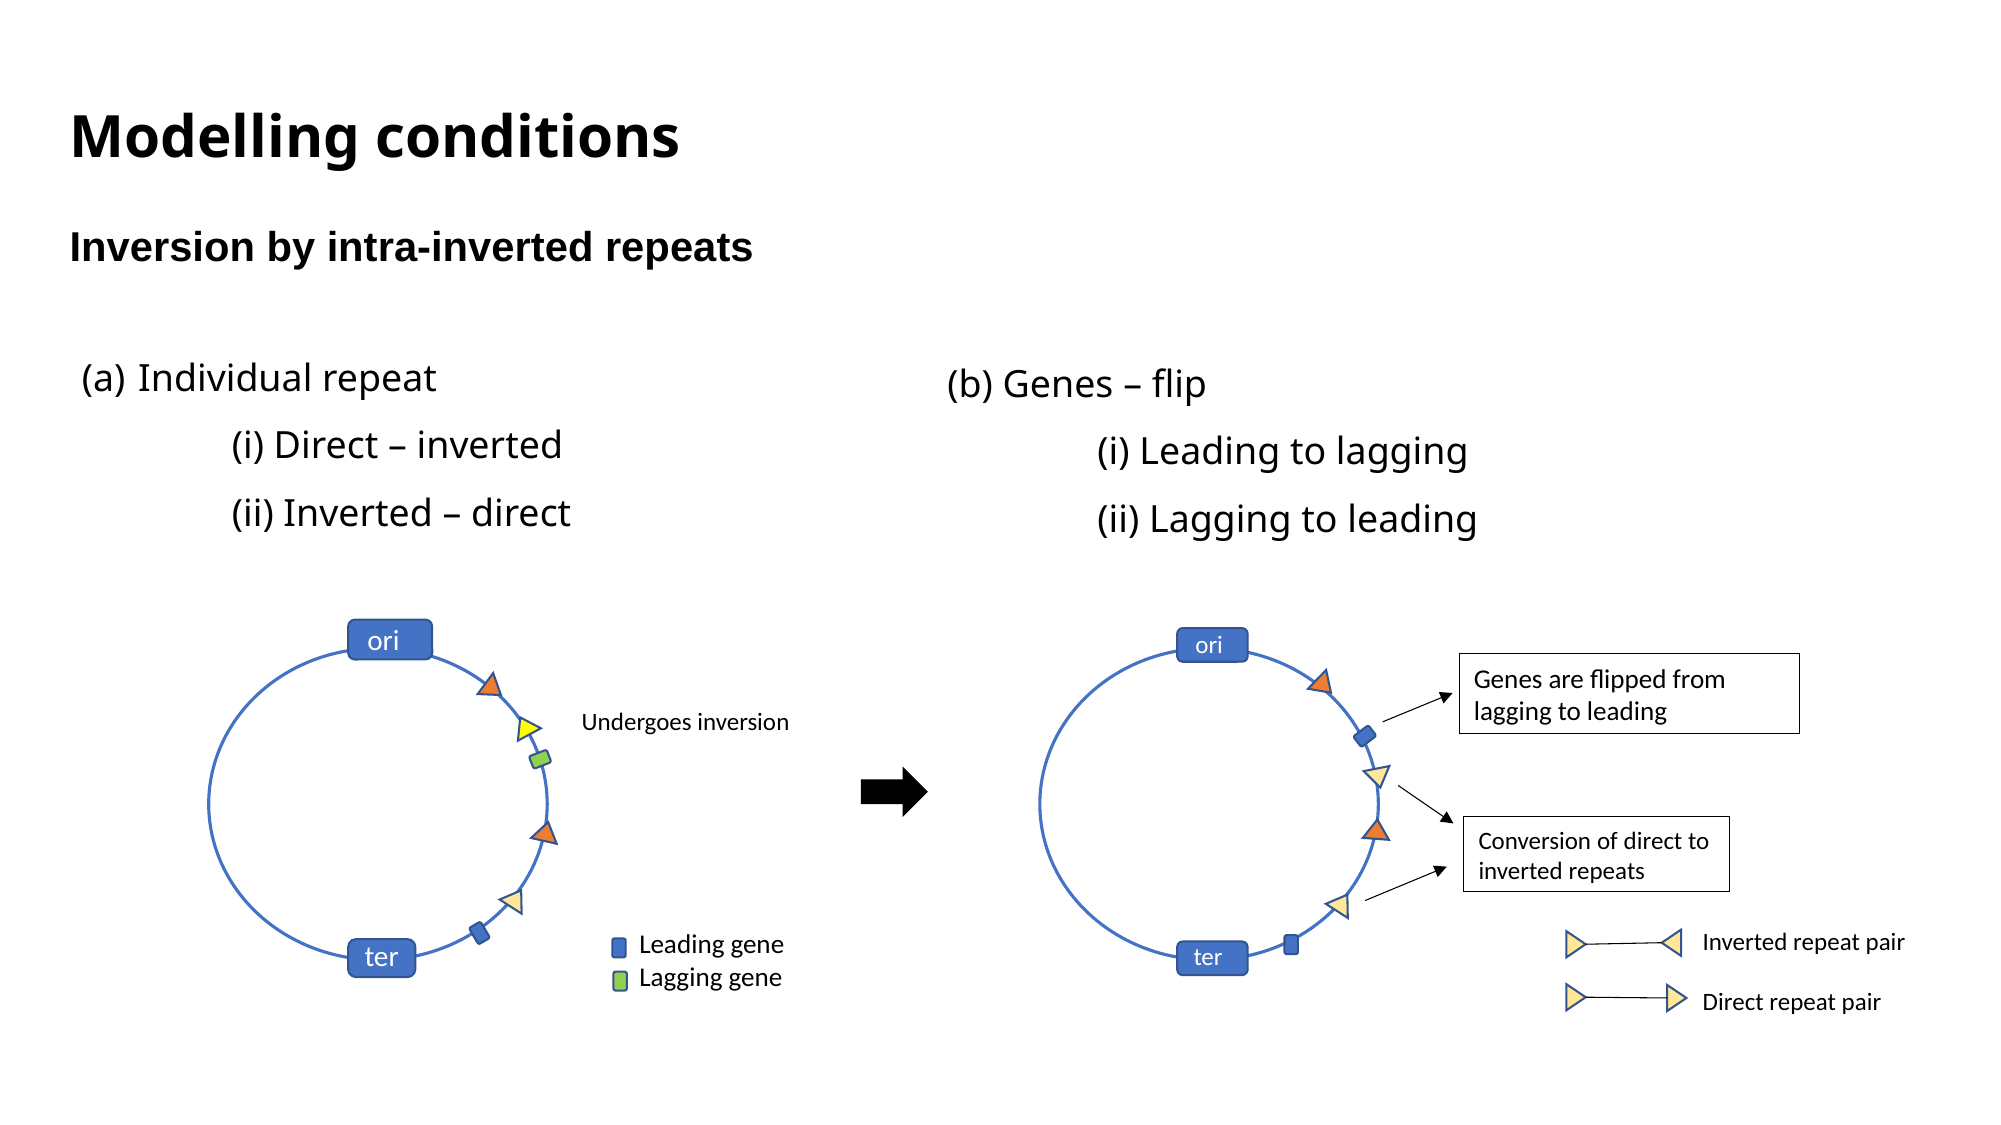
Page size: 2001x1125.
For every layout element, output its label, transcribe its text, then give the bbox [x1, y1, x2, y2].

text_box [1176, 627, 1180, 663]
text_box [1361, 764, 1392, 790]
text_box [468, 921, 491, 945]
text_box Genes are flipped from lagging to leading [1459, 653, 1800, 734]
text_box ori [1180, 621, 1286, 667]
text_box [860, 766, 928, 817]
text_box Inversion by intra-inverted repeats [54, 212, 1069, 277]
text_box [1565, 982, 1587, 1013]
text_box [612, 970, 624, 992]
text_box Inverted repeat pair Direct repeat pair [1688, 918, 1946, 1023]
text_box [1365, 866, 1447, 901]
text_box [1666, 982, 1688, 1014]
text_box ter [349, 930, 434, 980]
text_box Leading gene Lagging gene [624, 919, 966, 1000]
text_box ori [352, 613, 420, 664]
text_box [516, 715, 544, 743]
text_box [347, 619, 352, 660]
text_box [611, 937, 624, 959]
text_box [1565, 929, 1587, 960]
text_box Undergoes inversion [566, 697, 833, 743]
text_box Conversion of direct to inverted repeats [1463, 816, 1730, 892]
text_box [1323, 893, 1349, 920]
text_box Individual repeat (i) Direct – inverted (ii) Inverted – direct [67, 324, 1067, 587]
text_box [1038, 650, 1380, 958]
text_box [475, 670, 503, 697]
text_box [1398, 785, 1454, 824]
text_box [529, 820, 559, 846]
text_box [1360, 817, 1391, 841]
text_box [207, 649, 549, 959]
text_box [1661, 927, 1683, 958]
text_box [1305, 667, 1333, 694]
text_box ter [1178, 932, 1283, 978]
text_box (b) Genes – flip (i) Leading to lagging (ii) Lagging to leading [932, 329, 1933, 547]
text_box [1283, 934, 1299, 956]
text_box [1353, 724, 1377, 748]
text_box Modelling conditions [54, 30, 1780, 248]
text_box [497, 888, 523, 916]
text_box [420, 618, 434, 661]
text_box [528, 749, 552, 770]
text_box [1382, 692, 1453, 722]
